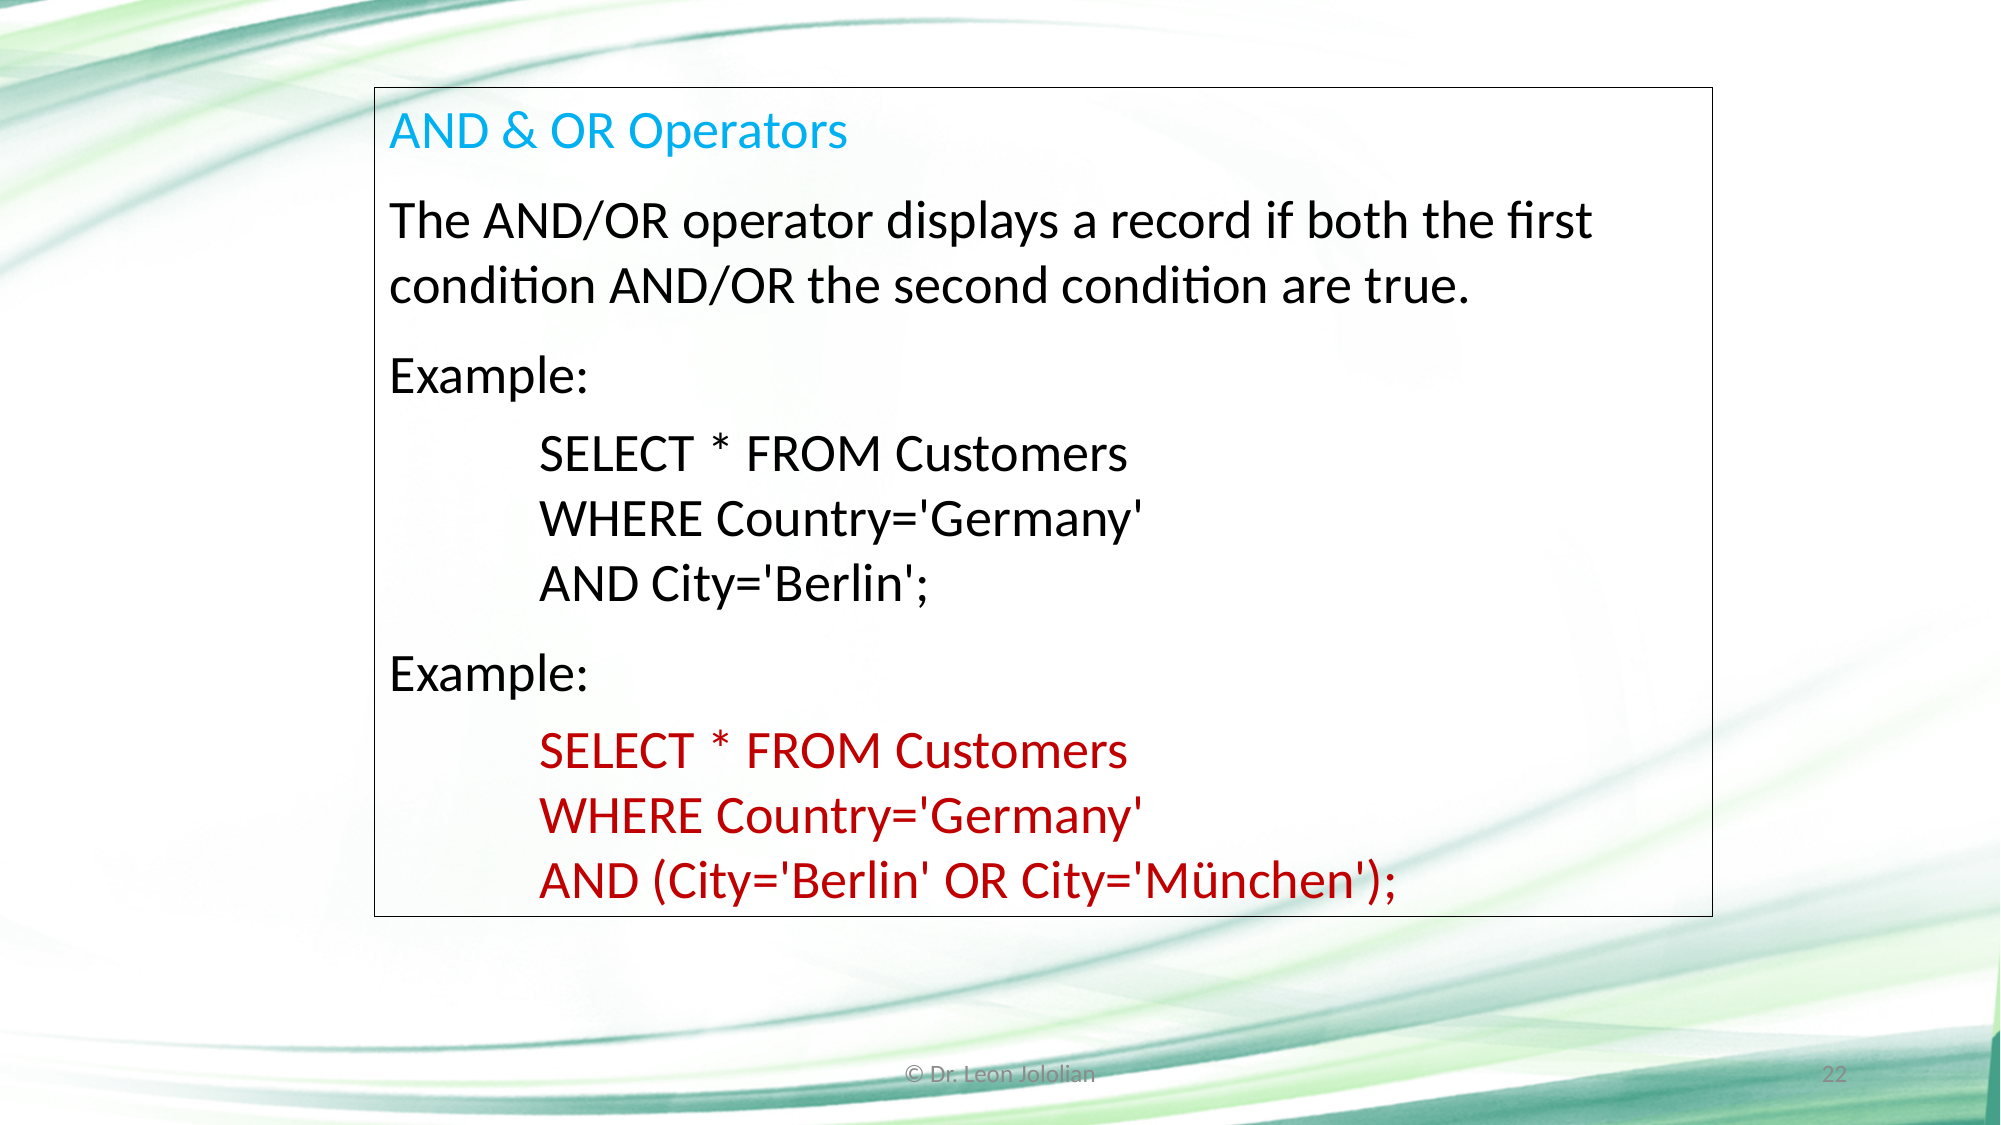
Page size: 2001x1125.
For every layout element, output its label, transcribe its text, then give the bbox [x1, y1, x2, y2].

footer © Dr. Leon Jololian [662, 1042, 1338, 1103]
text_box AND & OR Operators The AND/OR operator displays a record if both the first condition AND/OR the second condition are true. Example: SELECT * FROM Customers WHERE Country='Germany' AND City='Berlin'; Example: SELECT * FROM Customers WHERE Country='Germany' AND (City='Berlin' OR City='München'); [374, 87, 1713, 917]
picture [0, 0, 2001, 1125]
slide_number 22 [1412, 1042, 1863, 1103]
